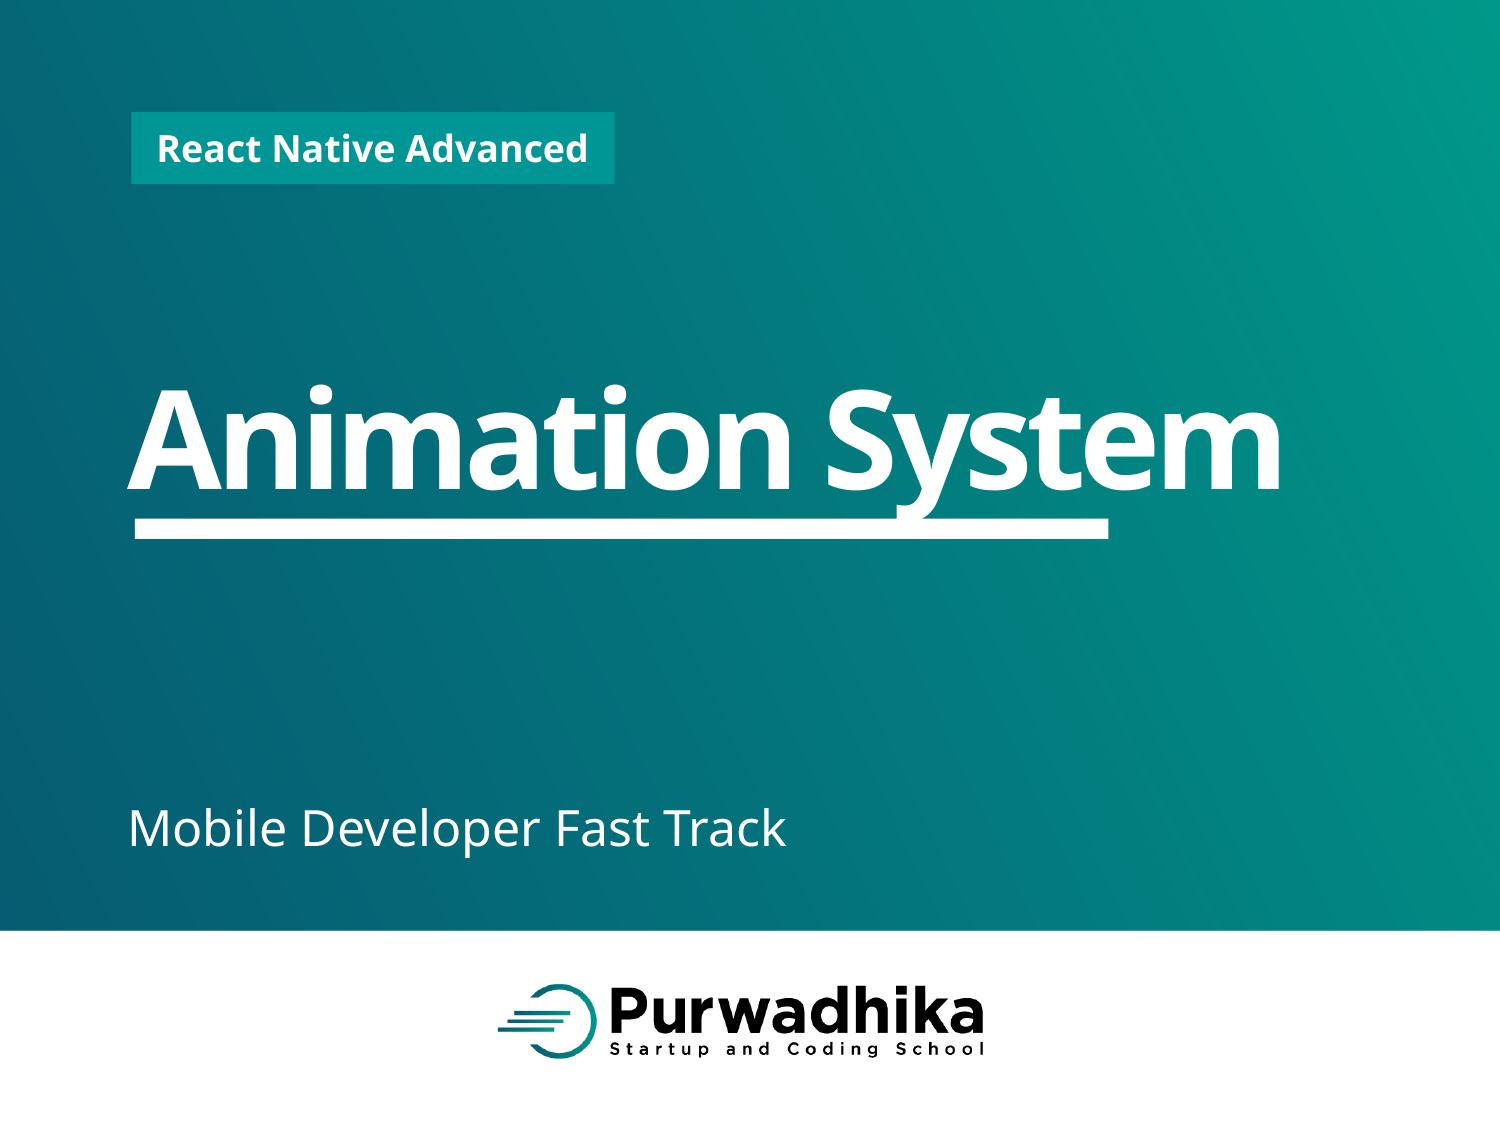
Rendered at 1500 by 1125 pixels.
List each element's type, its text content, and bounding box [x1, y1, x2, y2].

subtitle Mobile Developer Fast Track [112, 714, 1388, 863]
title Animation System [112, 184, 1388, 693]
picture [0, 0, 1500, 1125]
text_box [134, 518, 1109, 540]
